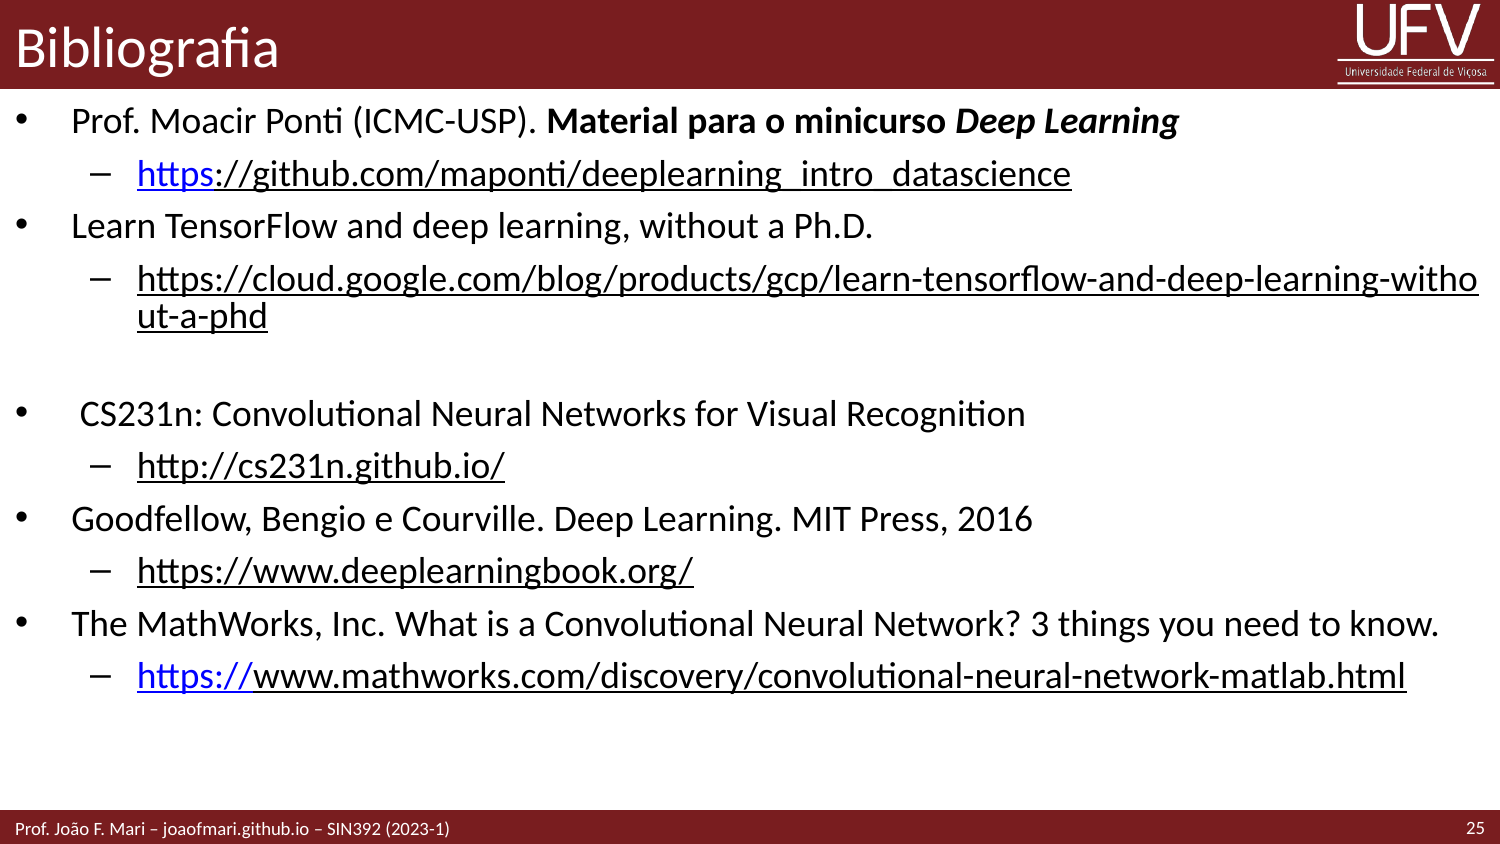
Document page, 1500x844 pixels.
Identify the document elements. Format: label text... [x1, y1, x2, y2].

slide_number 25 [1328, 811, 1500, 844]
list Prof. Moacir Ponti (ICMC-USP). Material para o minicurso Deep Learning https://github.com/maponti/deeplearning_intro_datascience Learn TensorFlow and deep learning, without a Ph.D. https://cloud.google.com/blog/products/gcp/learn-tensorflow-and-deep-learning-without-a-phd CS231n: Convolutional Neural Networks for Visual Recognition http://cs231n.github.io/ Goodfellow, Bengio e Courville. Deep Learning. MIT Press, 2016 https://www.deeplearningbook.org/ The MathWorks, Inc. What is a Convolutional Neural Network? 3 things you need to know. https://www.mathworks.com/discovery/convolutional-neural-network-matlab.html [0, 88, 1500, 812]
title Bibliografia [0, 0, 1500, 88]
footer Prof. João F. Mari – joaofmari.github.io – SIN392 (2023-1) [0, 812, 1034, 844]
